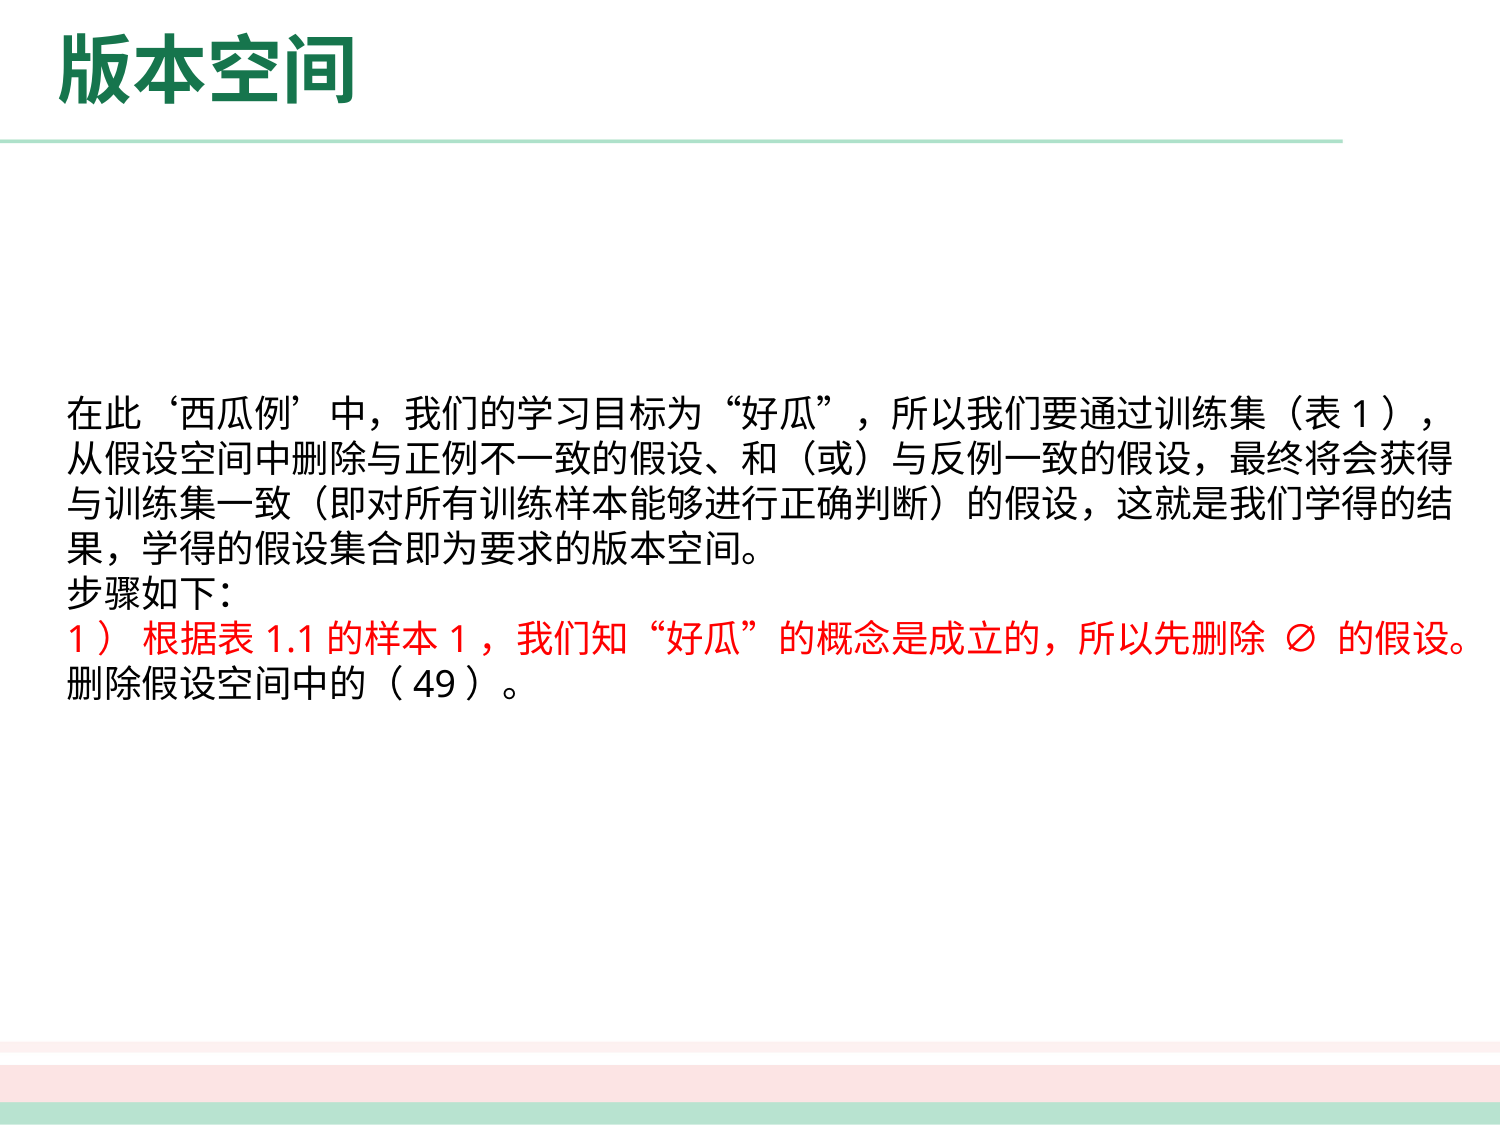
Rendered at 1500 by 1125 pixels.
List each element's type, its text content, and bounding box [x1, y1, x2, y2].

title 版本空间 [42, 9, 1337, 138]
picture [0, 0, 1500, 1125]
text_box 在此‘西瓜例’中，我们的学习目标为“好瓜”，所以我们要通过训练集（表1），从假设空间中删除与正例不一致的假设、和（或）与反例一致的假设，最终将会获得与训练集一致（即对所有训练样本能够进行正确判断）的假设，这就是我们学得的结果，学得的假设集合即为要求的版本空间。 步骤如下： 1） 根据表1.1的样本1，我们知“好瓜”的概念是成立的，所以先删除 ∅ 的假设。删除假设空间中的（49）。 [51, 382, 1478, 758]
